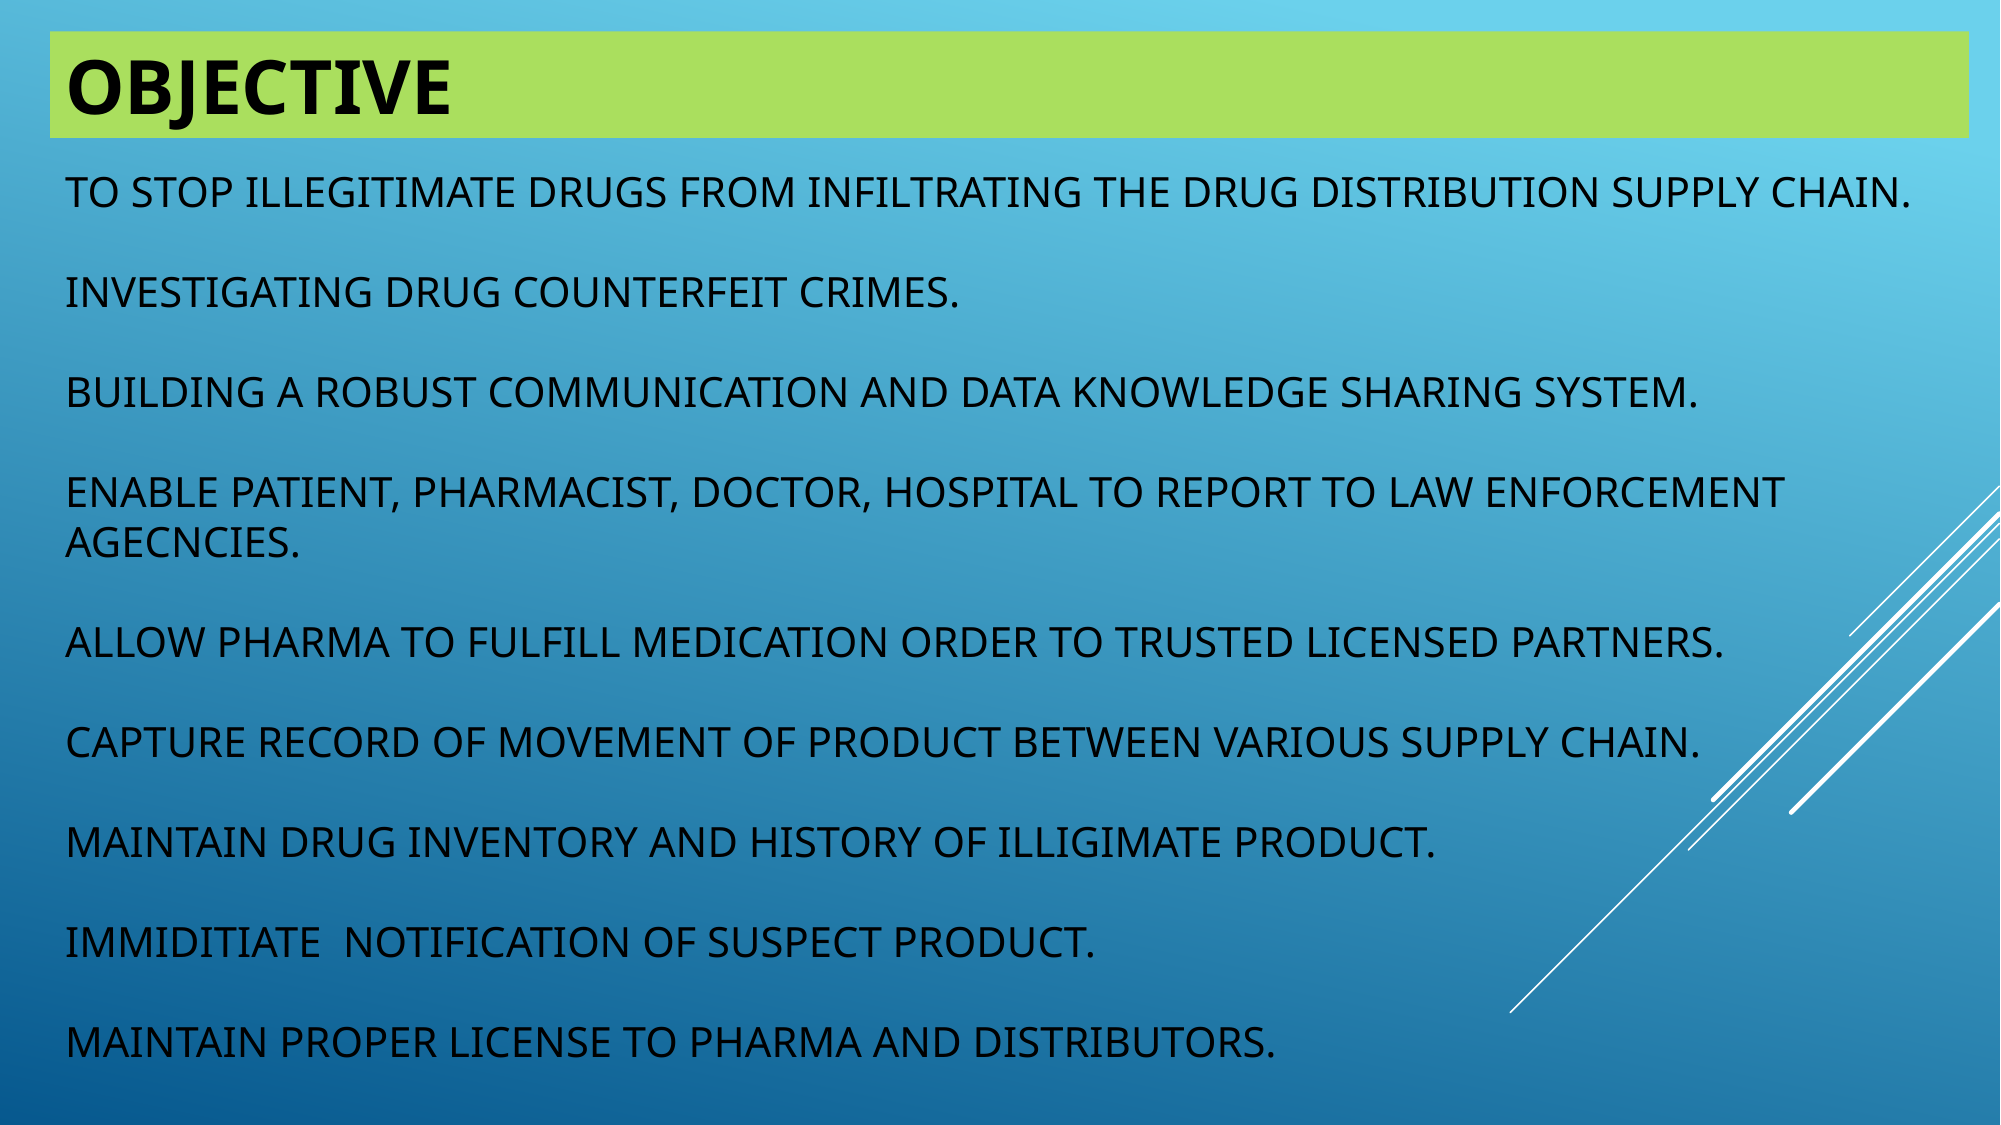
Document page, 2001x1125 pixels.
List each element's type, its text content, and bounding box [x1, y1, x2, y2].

list OBJECTIVE [50, 31, 1969, 138]
title to stop illegitimate drugs from infiltrating the drug distribution supply chain. investigating drug counterfeit crimes. Building a Robust Communication AND DATA KNOWLEDGE SHARING SYSTEM. Enable Patient, Pharmacist, DOCTOR, HOSPITAL to report to LAW Enforcement AGECNCIES. ALLOW PHARMA TO Fulfill MEDICATION ORDER to TRUSTED LICENSED PARTNERS. CAPTURE RECORD of MOVEMENT OF PRODUCT BETWEEN VARIOUS SUPPLY CHAIN. MAINTAIN DRUG INVENTORY AND HISTORY OF ILLIGIMATE PRODUCT. IMMIDITIATE NOTIFICATION OF SUSPECT PRODUCT. MAINTAIN PROPER LICENSE TO PHARMA AND DISTRIBUTORS. [50, 574, 1969, 1018]
